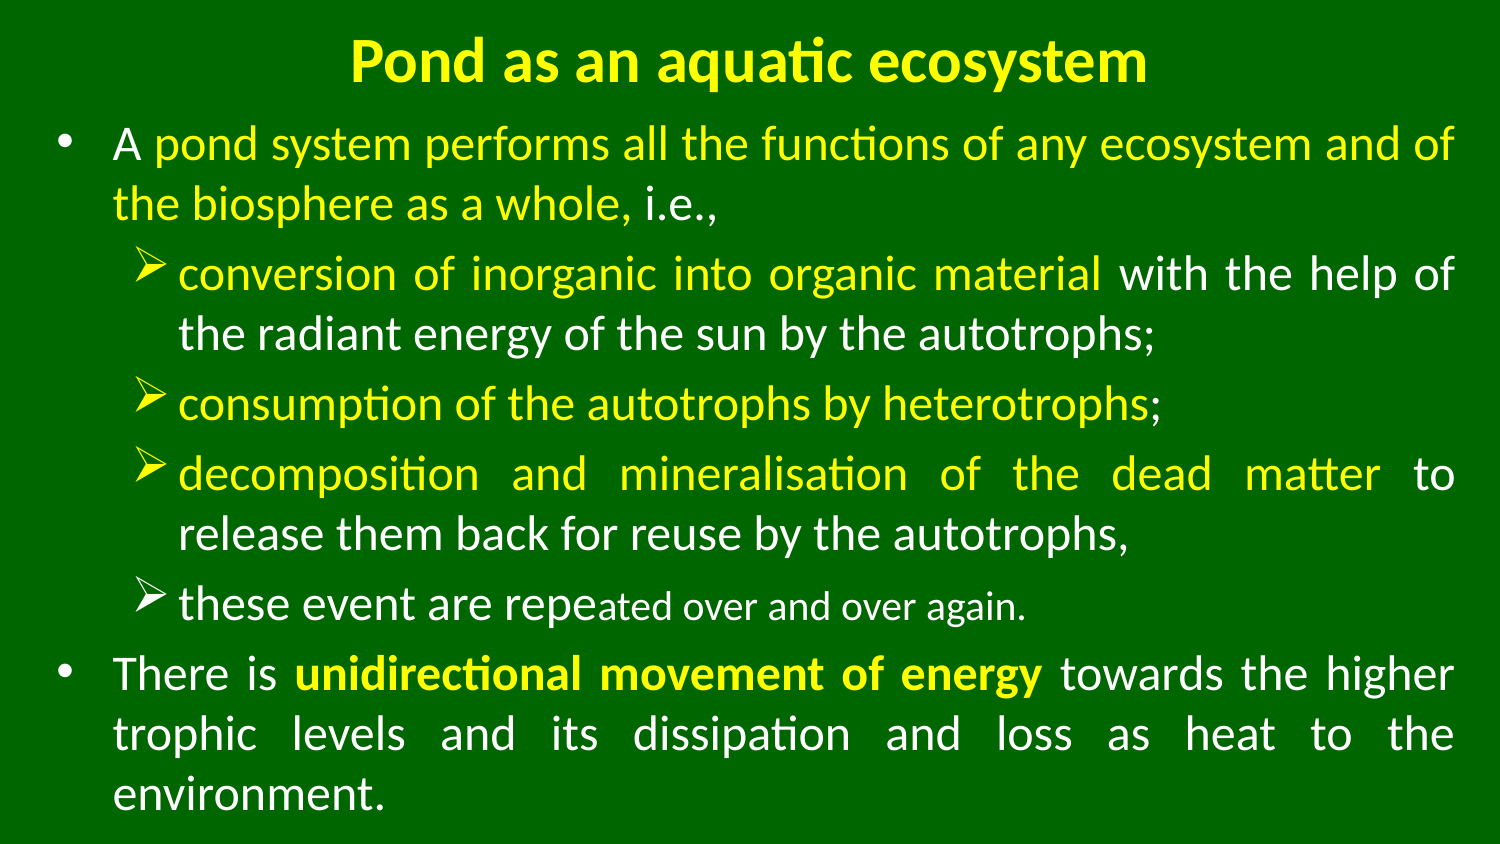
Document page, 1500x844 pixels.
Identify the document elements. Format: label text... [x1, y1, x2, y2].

list A pond system performs all the functions of any ecosystem and of the biosphere as a whole, i.e., conversion of inorganic into organic material with the help of the radiant energy of the sun by the autotrophs; consumption of the autotrophs by heterotrophs; decomposition and mineralisation of the dead matter to release them back for reuse by the autotrophs, these event are repeated over and over again. There is unidirectional movement of energy towards the higher trophic levels and its dissipation and loss as heat to the environment. [41, 102, 1471, 800]
title Pond as an aquatic ecosystem [75, 10, 1425, 102]
